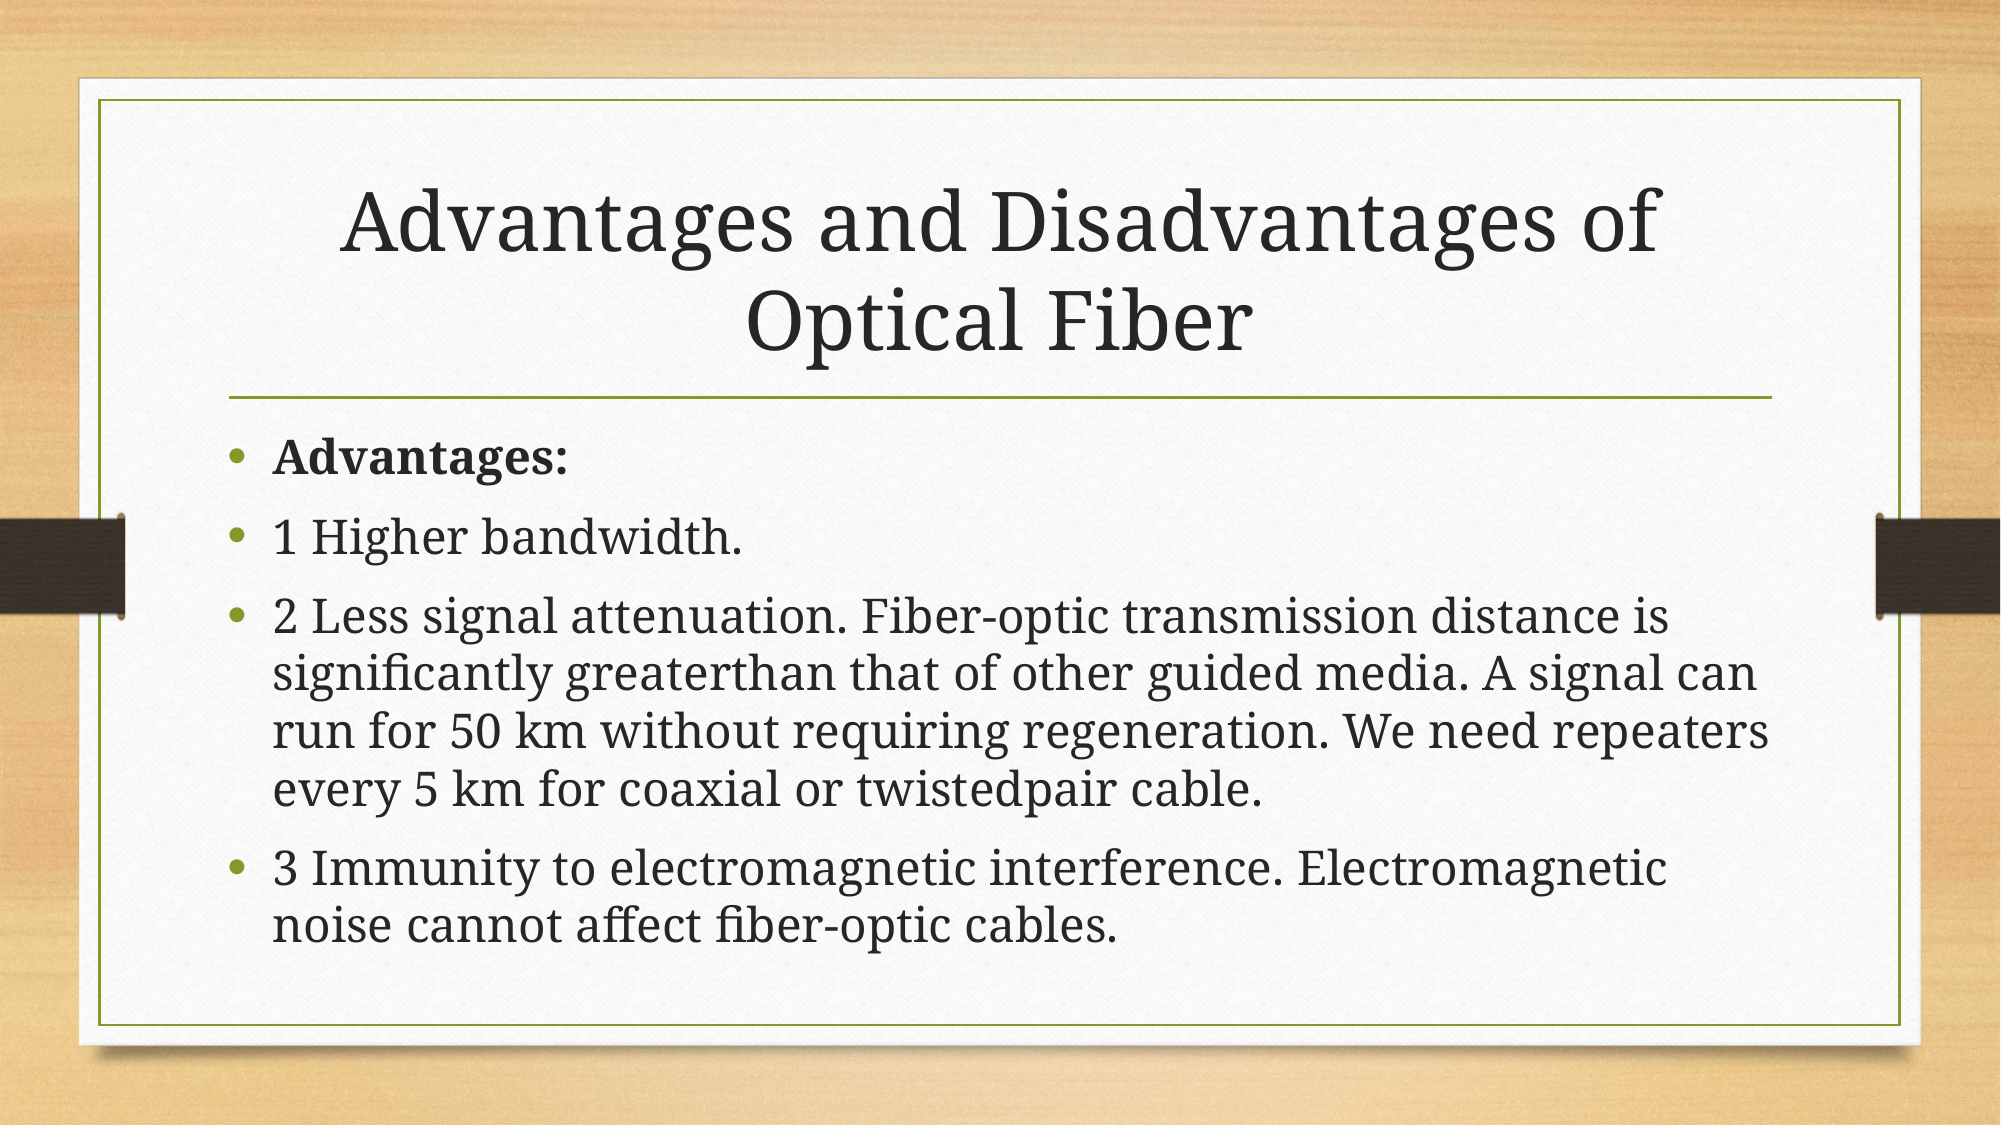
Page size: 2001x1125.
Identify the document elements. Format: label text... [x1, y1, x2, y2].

list Advantages: 1 Higher bandwidth. 2 Less signal attenuation. Fiber-optic transmission distance is significantly greaterthan that of other guided media. A signal can run for 50 km without requiring regeneration. We need repeaters every 5 km for coaxial or twistedpair cable. 3 Immunity to electromagnetic interference. Electromagnetic noise cannot affect fiber-optic cables. [212, 419, 1788, 964]
picture [0, 0, 2001, 1125]
title Advantages and Disadvantages of Optical Fiber [212, 161, 1788, 375]
